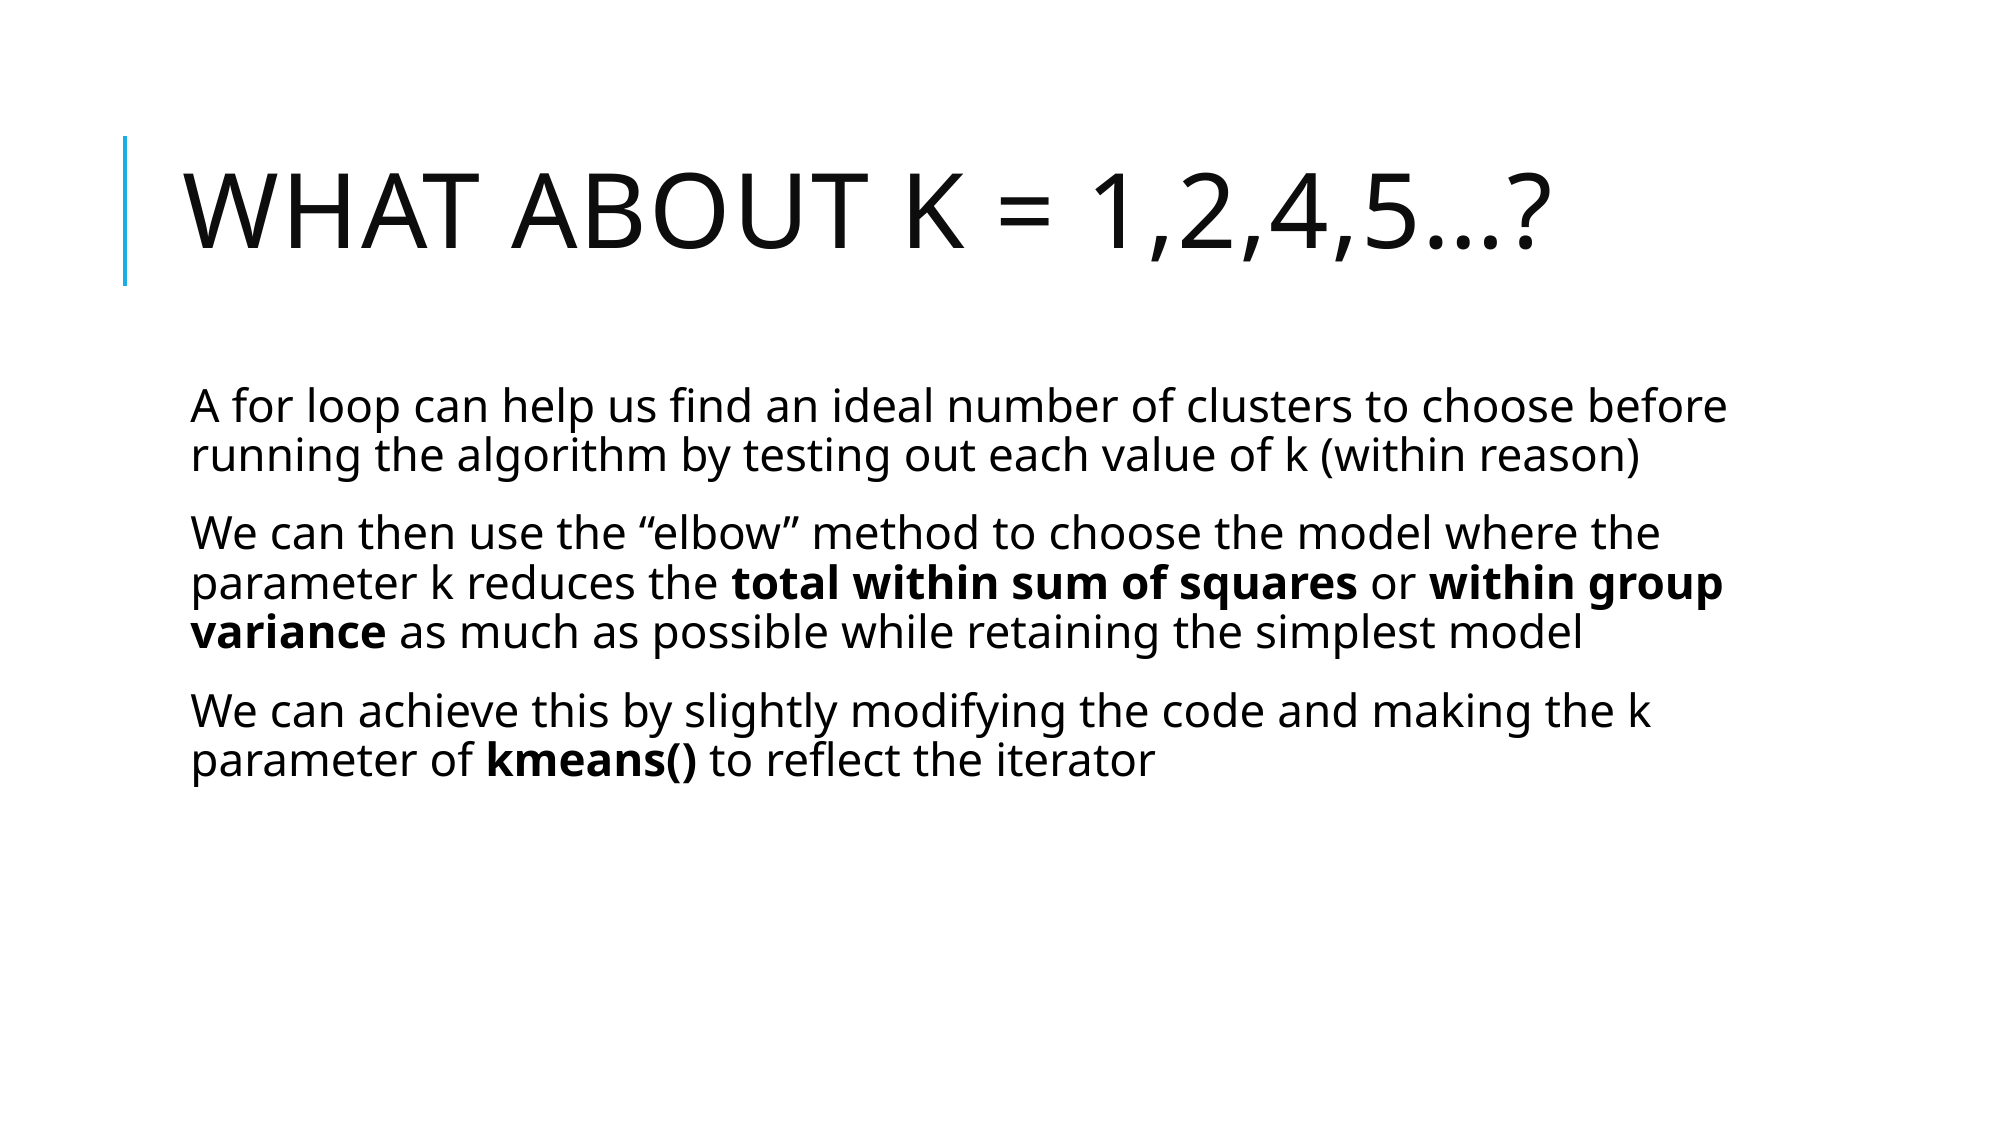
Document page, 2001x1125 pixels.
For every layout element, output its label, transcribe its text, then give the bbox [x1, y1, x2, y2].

list A for loop can help us find an ideal number of clusters to choose before running the algorithm by testing out each value of k (within reason) We can then use the “elbow” method to choose the model where the parameter k reduces the total within sum of squares or within group variance as much as possible while retaining the simplest model We can achieve this by slightly modifying the code and making the k parameter of kmeans() to reflect the iterator [168, 375, 1763, 1035]
title What about k = 1,2,4,5…? [168, 96, 1763, 342]
